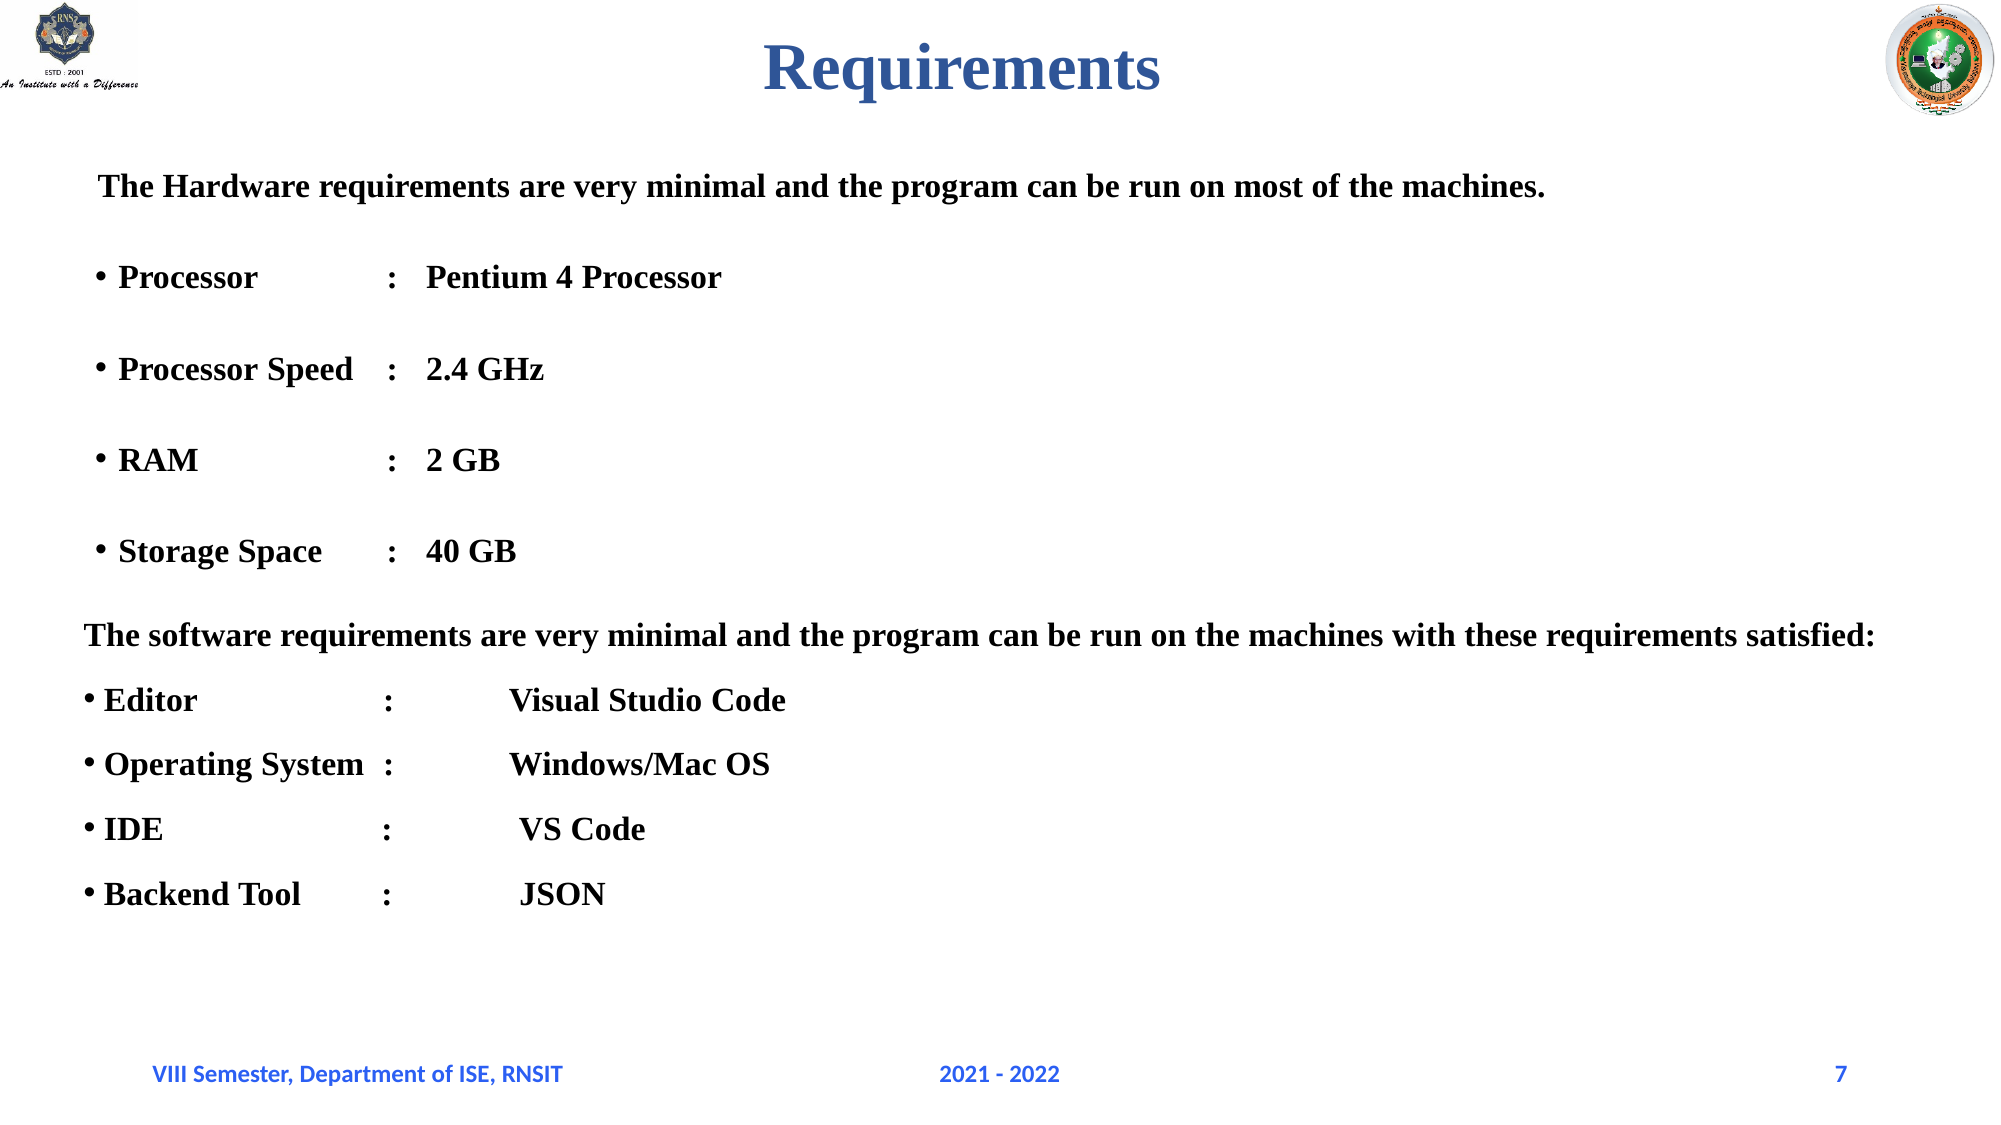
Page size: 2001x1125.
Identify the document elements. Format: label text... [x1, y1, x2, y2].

picture [1882, 2, 1997, 117]
slide_number 7 [1412, 1042, 1863, 1103]
footer 2021 - 2022 [662, 1042, 1338, 1103]
picture [0, 0, 138, 90]
title Requirements [350, 23, 1576, 132]
slide_number VIII Semester, Department of ISE, RNSIT [137, 1042, 662, 1103]
list The Hardware requirements are very minimal and the program can be run on most of the machines. Processor : Pentium 4 Processor Processor Speed : 2.4 GHz RAM : 2 GB Storage Space : 40 GB The software requirements are very minimal and the program can be run on the machines with these requirements satisfied: Editor : Visual Studio Code Operating System : Windows/Mac OS IDE : VS Code Backend Tool : JSON [68, 132, 1932, 993]
